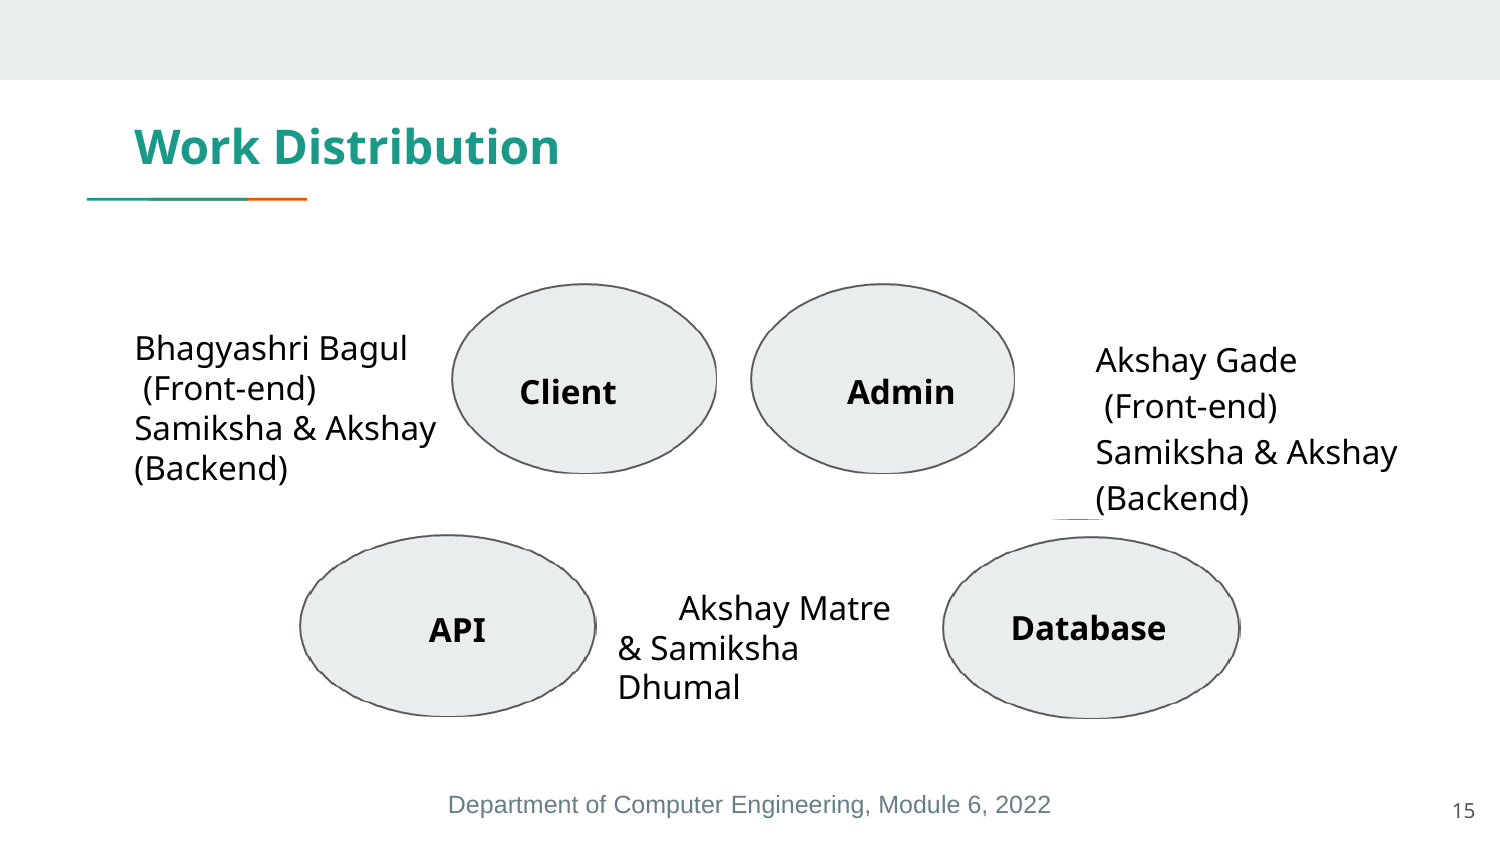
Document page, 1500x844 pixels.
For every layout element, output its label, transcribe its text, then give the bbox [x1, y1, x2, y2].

title Work Distribution [119, 101, 1381, 190]
text_box Bhagyashri Bagul (Front-end) Samiksha & Akshay (Backend) [119, 311, 490, 542]
text_box API [601, 594, 606, 665]
picture [749, 283, 1305, 520]
picture [299, 534, 597, 717]
picture [451, 283, 717, 474]
text_box Akshay Gade (Front-end) Samiksha & Akshay (Backend) [1080, 318, 1500, 572]
text_box Akshay Matre & Samiksha Dhumal [602, 571, 938, 722]
picture [942, 536, 1241, 719]
text_box Department of Computer Engineering, Module 6, 2022 [0, 781, 1500, 842]
